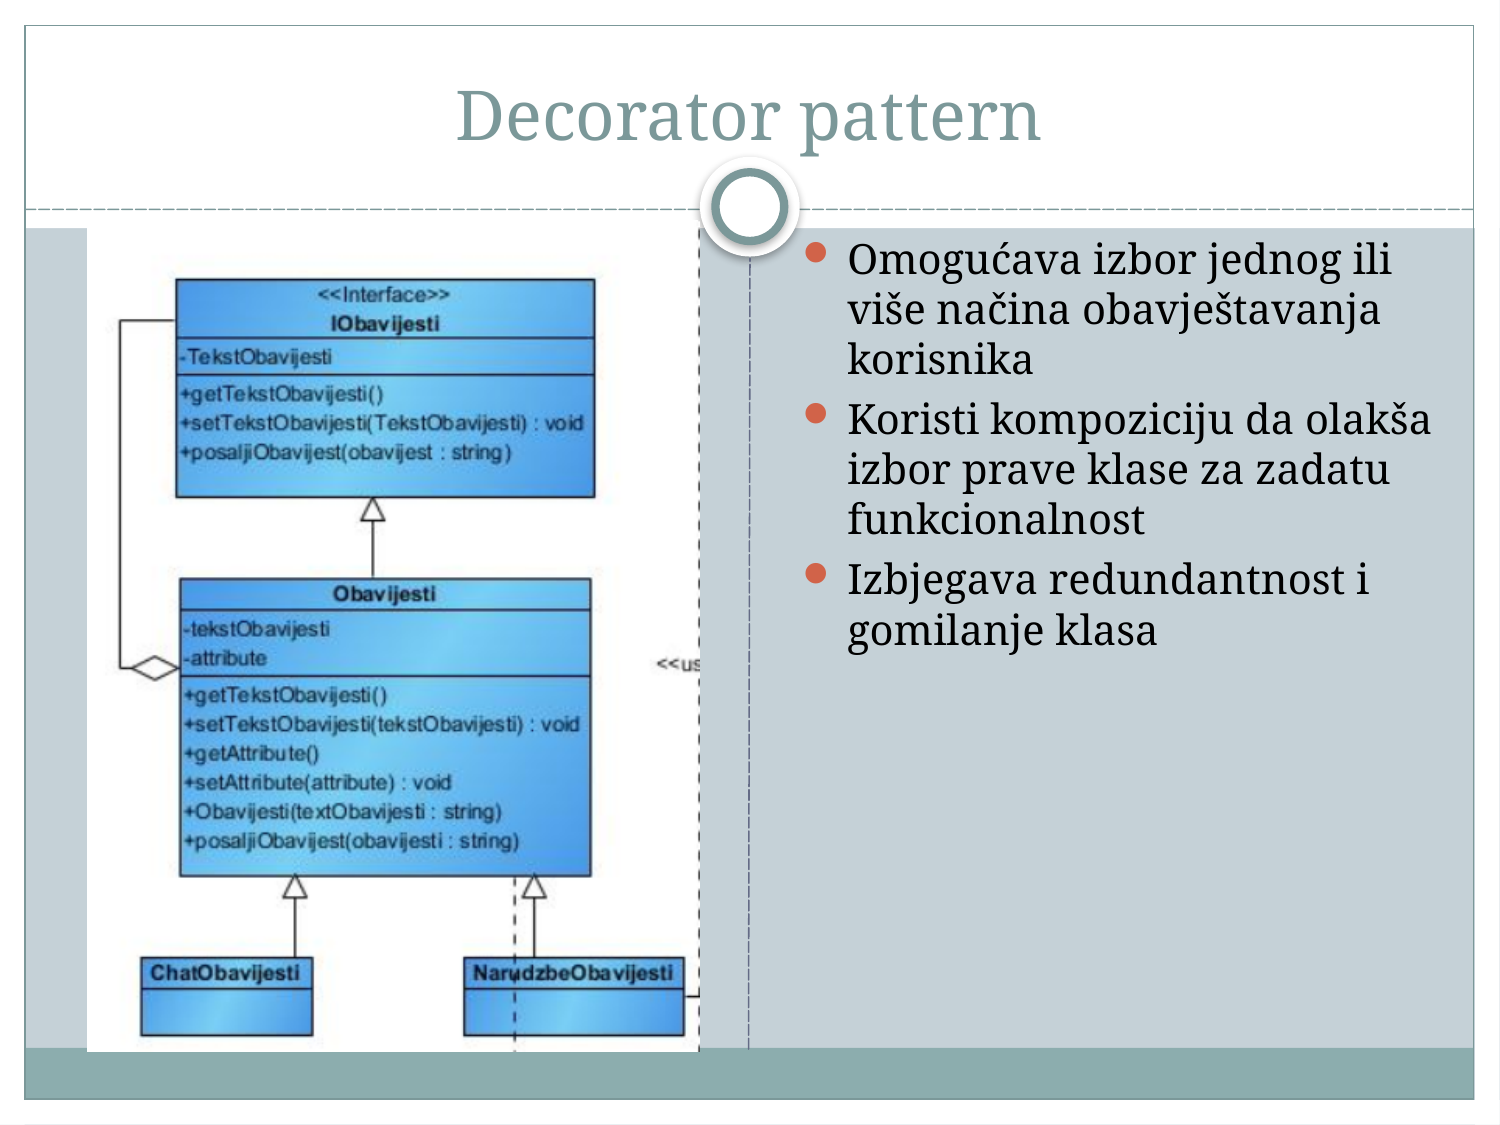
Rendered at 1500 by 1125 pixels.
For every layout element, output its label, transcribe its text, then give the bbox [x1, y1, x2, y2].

text_box Omogućava izbor jednog ili više načina obavještavanja korisnika Koristi kompoziciju da olakša izbor prave klase za zadatu funkcionalnost Izbjegava redundantnost i gomilanje klasa [787, 224, 1450, 993]
text_box Decorator pattern [49, 37, 1450, 162]
picture [87, 220, 700, 1053]
